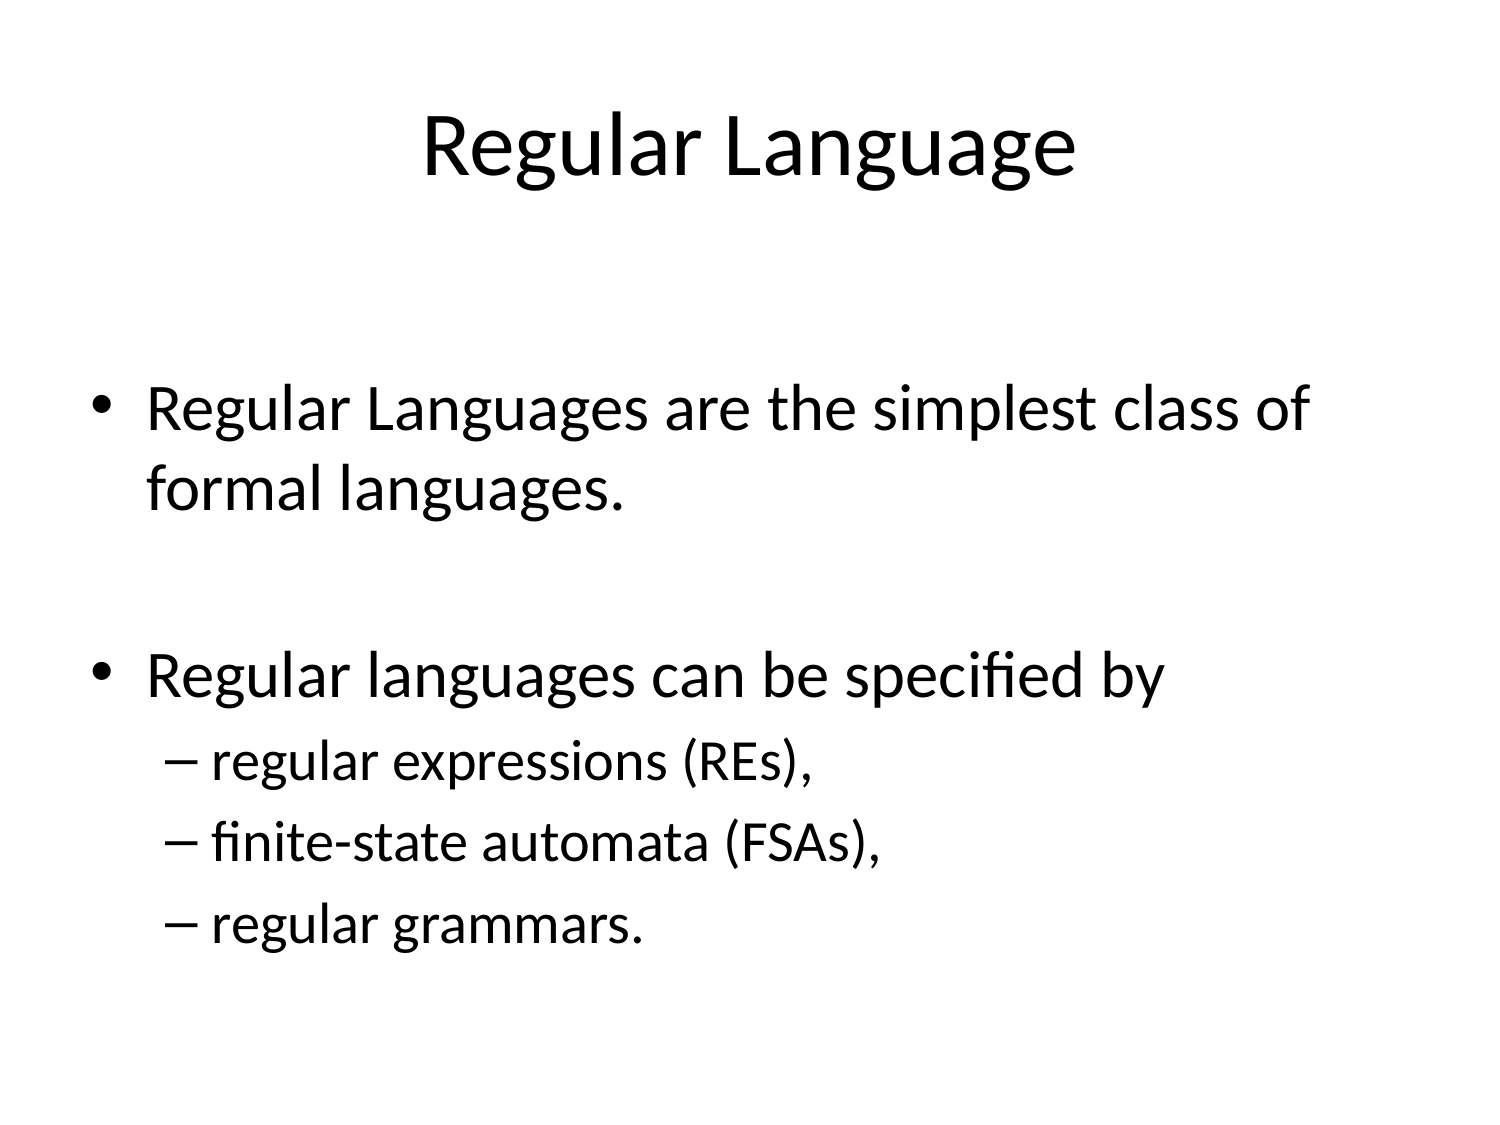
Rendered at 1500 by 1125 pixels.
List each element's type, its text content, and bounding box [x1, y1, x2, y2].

title Regular Language [75, 45, 1425, 233]
list Regular Languages are the simplest class of formal languages. Regular languages can be specified by regular expressions (REs), finite-state automata (FSAs), regular grammars. [75, 262, 1425, 1005]
